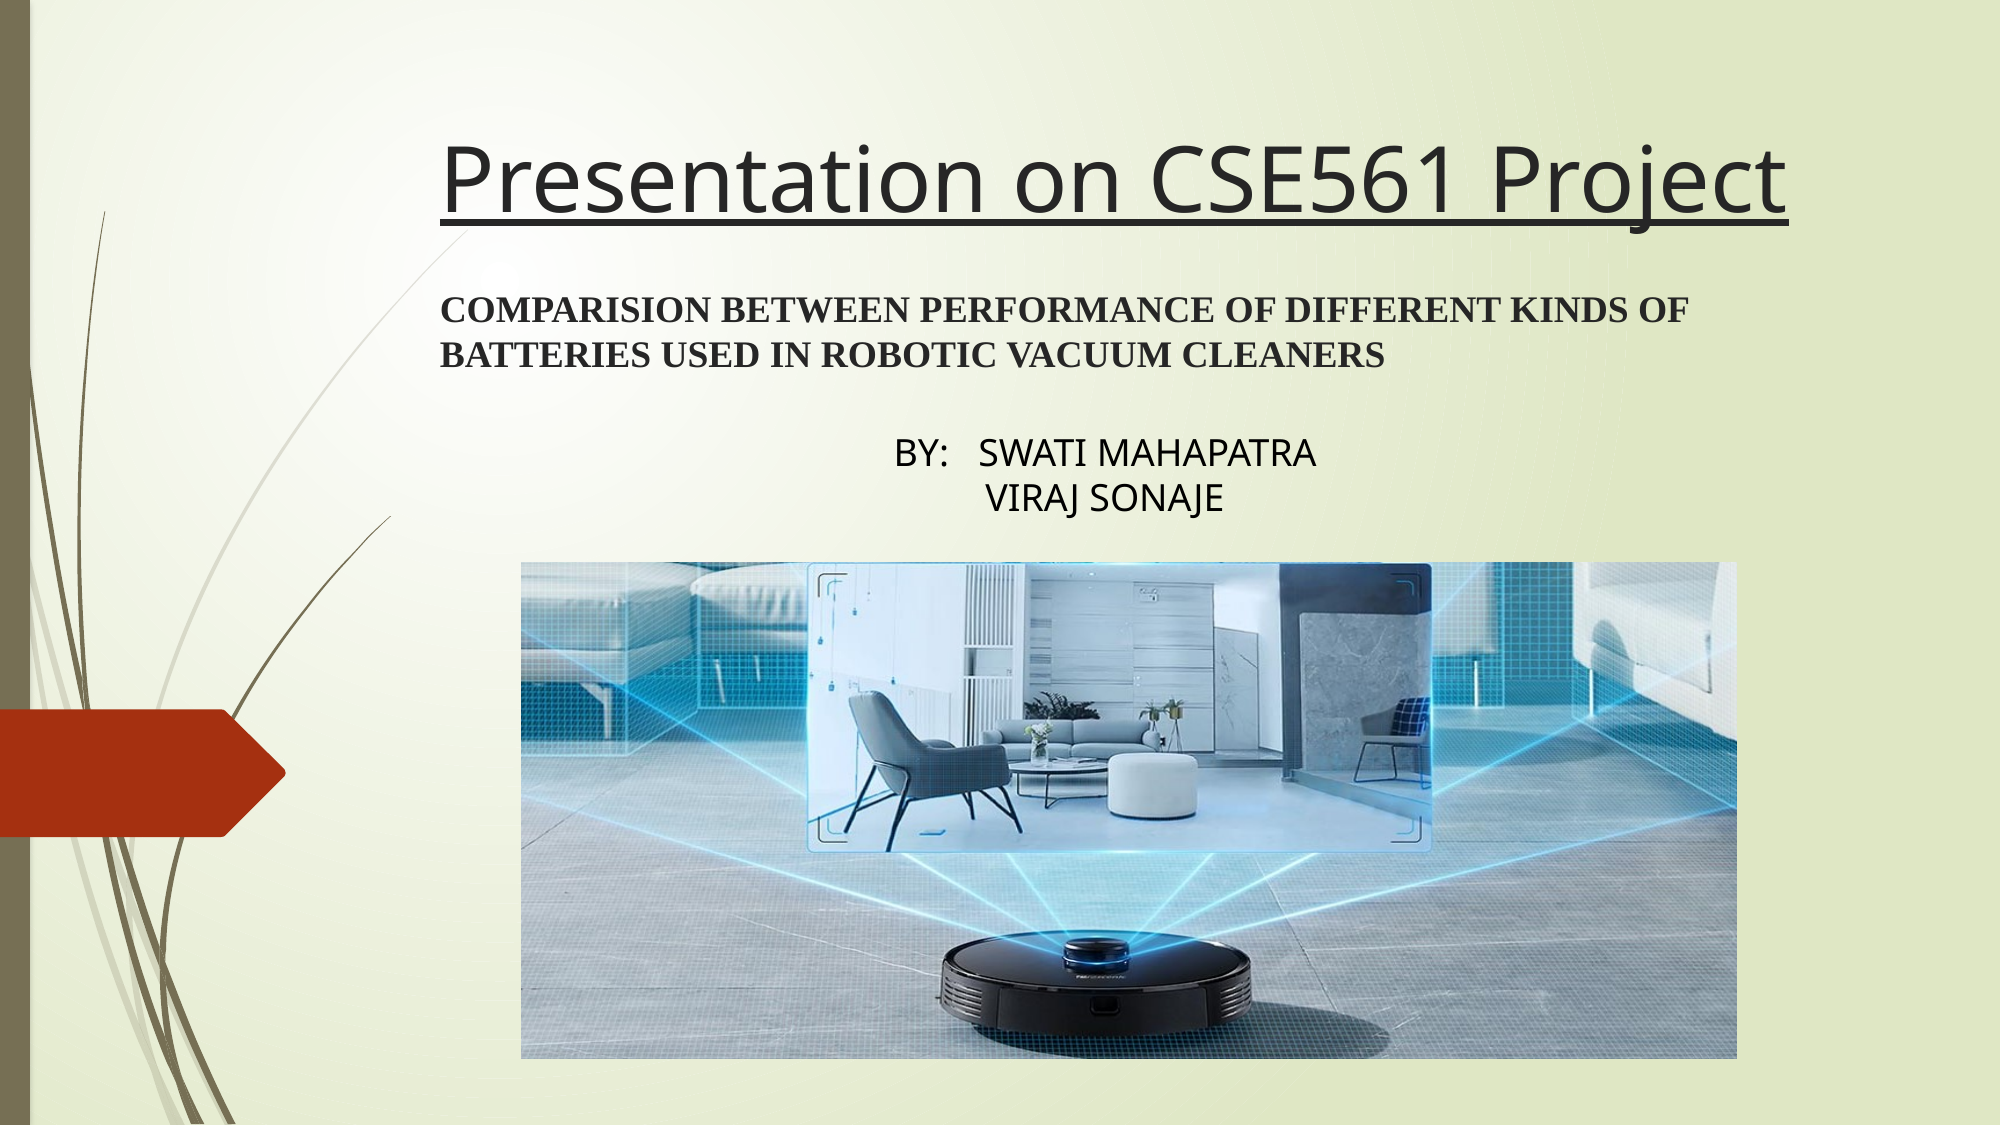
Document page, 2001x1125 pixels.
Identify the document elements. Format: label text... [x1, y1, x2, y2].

text_box BY: SWATI MAHAPATRA VIRAJ SONAJE [424, 421, 1786, 527]
picture [536, 720, 542, 728]
subtitle COMPARISION BETWEEN PERFORMANCE OF DIFFERENT KINDS OF BATTERIES USED IN ROBOTIC VACUUM CLEANERS [424, 277, 1888, 462]
picture [520, 701, 528, 715]
picture [520, 562, 1737, 1059]
picture [543, 718, 549, 726]
picture [531, 701, 536, 709]
title Presentation on CSE561 Project [424, 29, 1888, 238]
